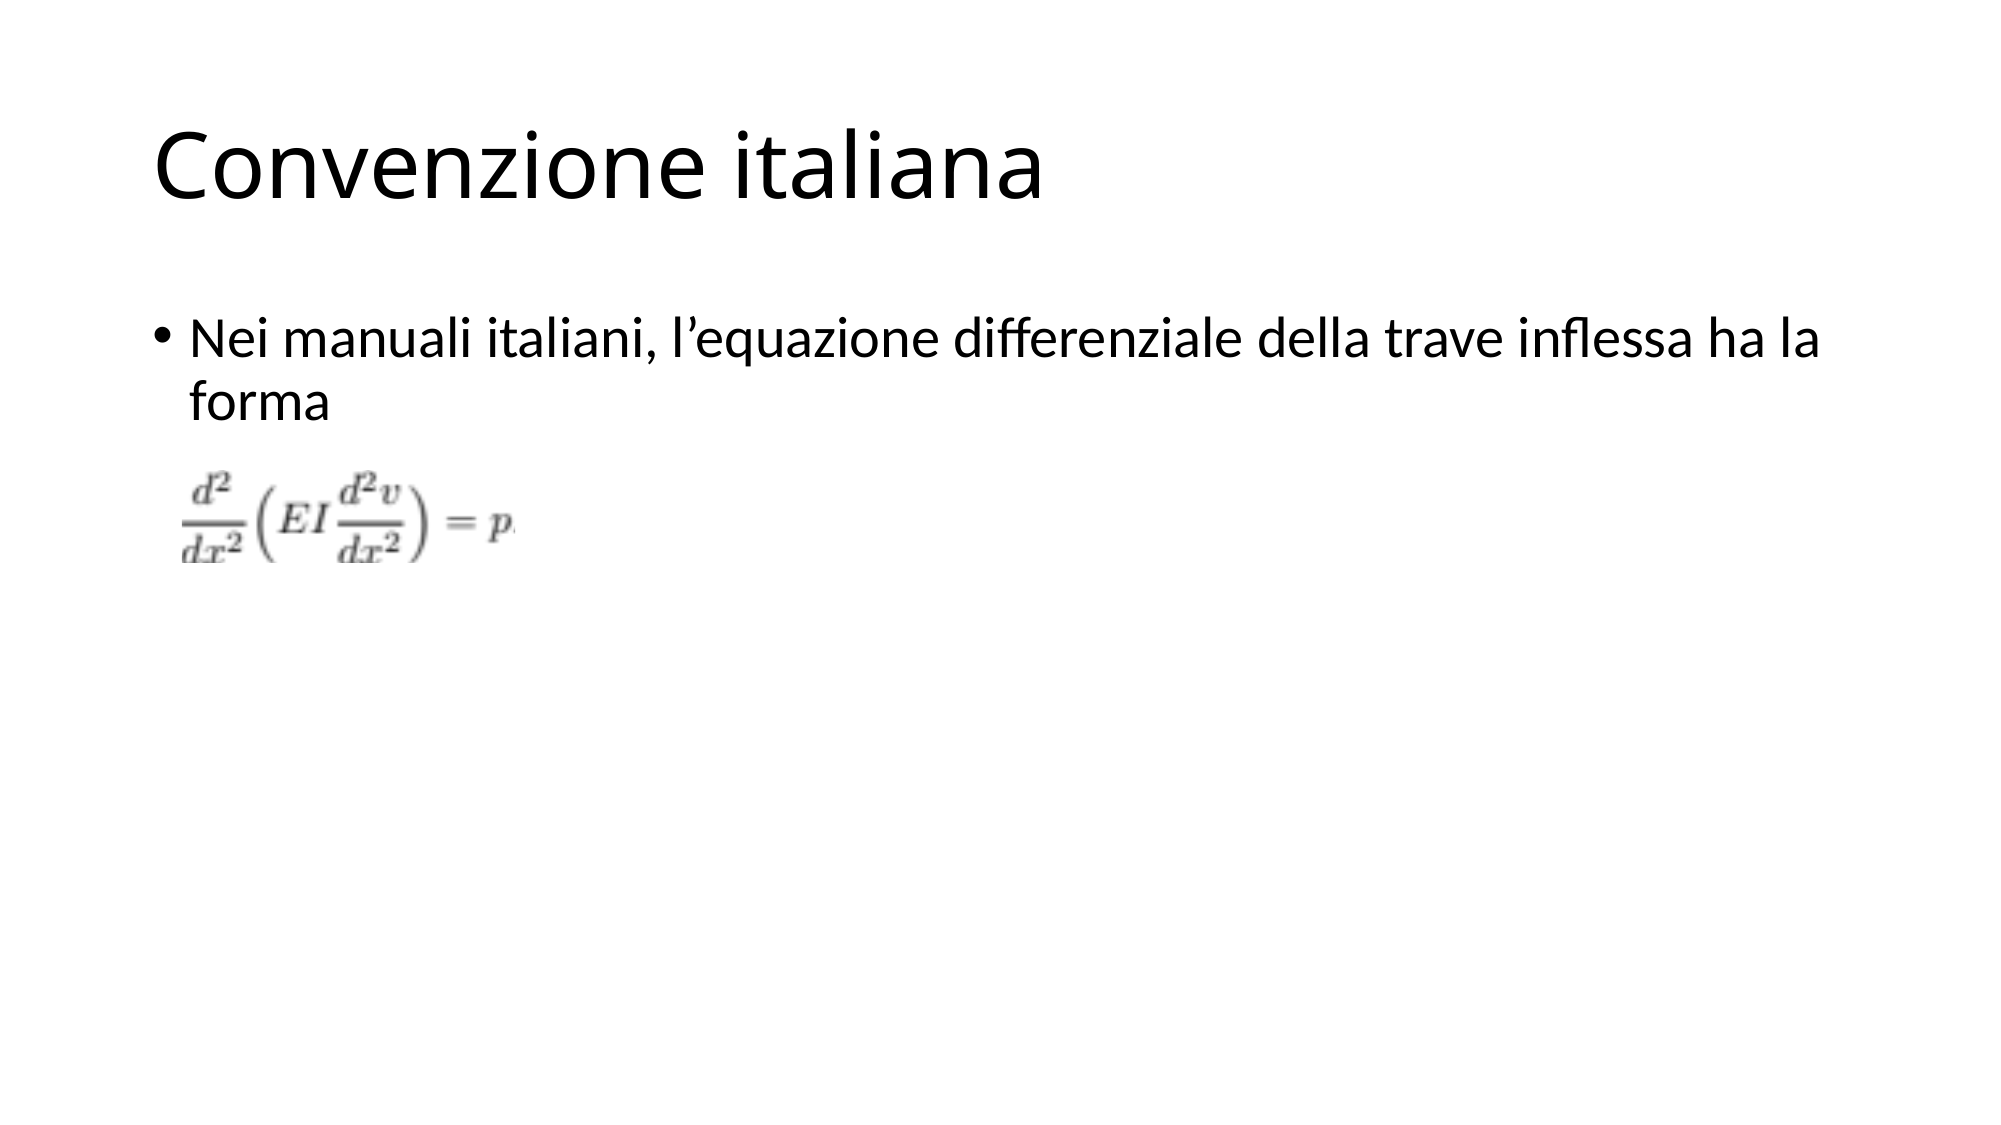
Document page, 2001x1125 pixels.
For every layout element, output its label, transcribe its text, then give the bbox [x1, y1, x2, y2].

list Nei manuali italiani, l’equazione differenziale della trave inflessa ha la forma [137, 299, 1863, 1014]
title Convenzione italiana [137, 59, 1863, 278]
picture [181, 470, 516, 563]
